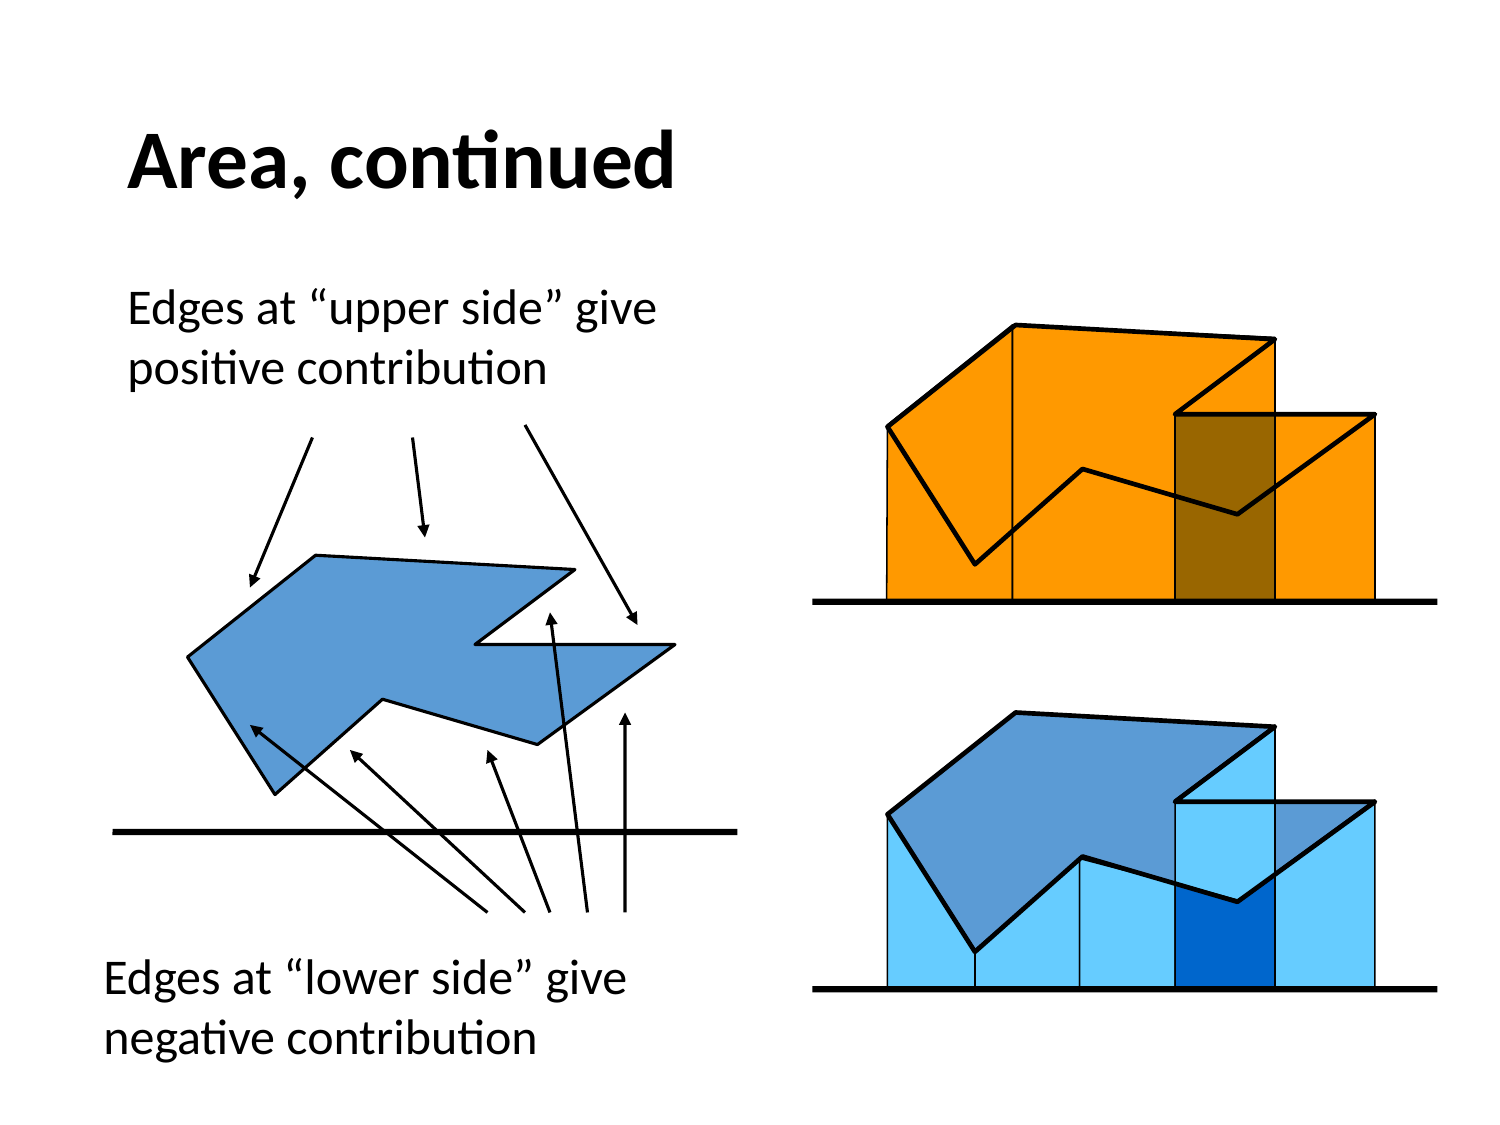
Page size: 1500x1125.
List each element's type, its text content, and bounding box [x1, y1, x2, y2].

text_box [1175, 875, 1276, 988]
text_box [1175, 487, 1276, 601]
text_box [412, 437, 430, 538]
text_box [887, 712, 1375, 952]
title Area, continued [112, 67, 1388, 256]
text_box Edges at “upper side” give positive contribution [112, 267, 803, 402]
text_box [1079, 858, 1175, 989]
text_box [524, 424, 638, 625]
text_box [187, 555, 575, 795]
text_box [618, 712, 632, 913]
text_box [1178, 725, 1276, 801]
text_box [545, 612, 588, 913]
text_box [249, 437, 313, 588]
text_box [886, 428, 1012, 601]
text_box [486, 750, 551, 913]
text_box [555, 644, 676, 725]
text_box [249, 724, 488, 913]
text_box Edges at “lower side” give negative contribution [88, 937, 789, 1073]
text_box [887, 324, 1375, 565]
text_box [1276, 803, 1375, 988]
text_box [887, 816, 975, 988]
text_box [1276, 412, 1376, 601]
text_box [975, 861, 1079, 989]
text_box [349, 750, 526, 913]
text_box [1012, 470, 1175, 601]
text_box [1162, 332, 1276, 412]
